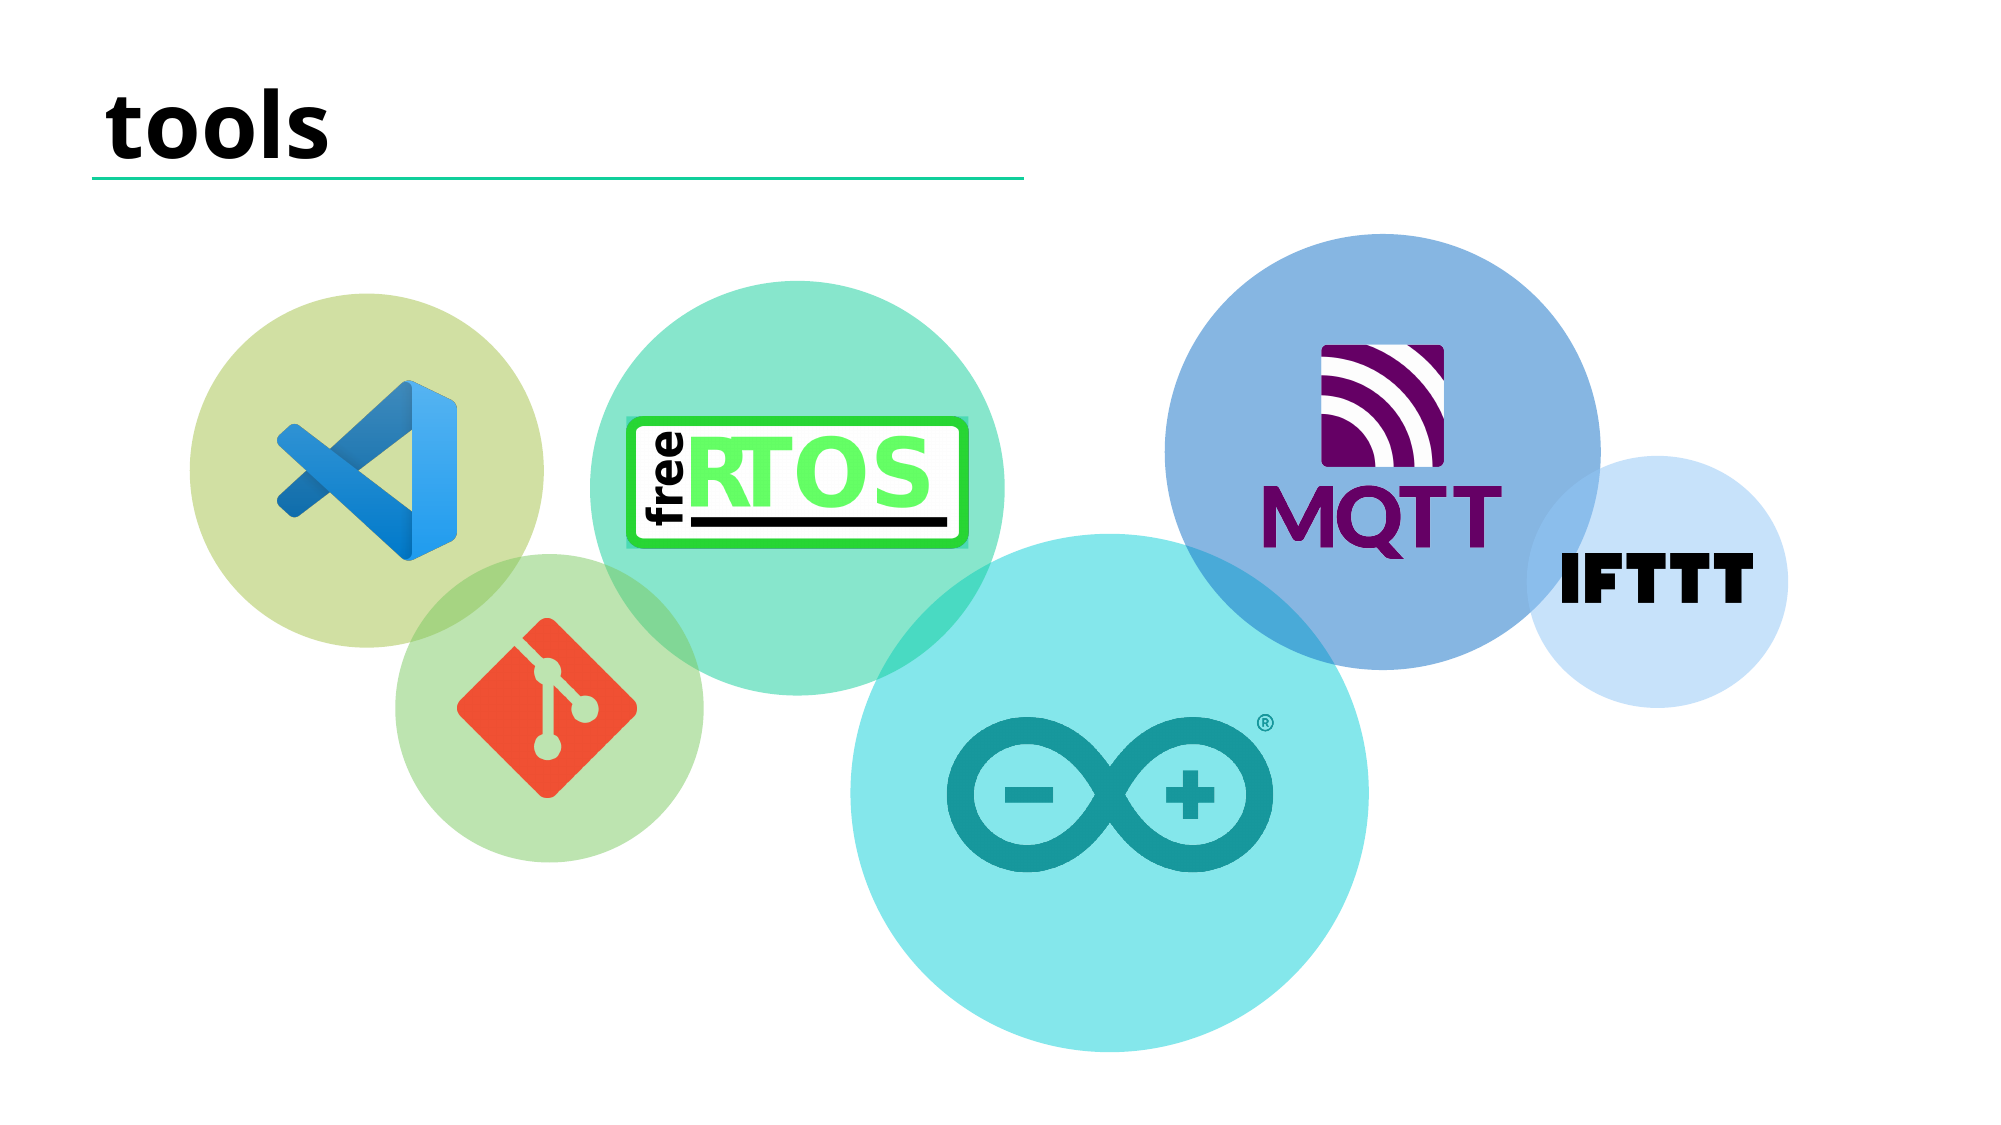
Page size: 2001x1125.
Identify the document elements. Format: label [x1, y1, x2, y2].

text_box [395, 554, 704, 863]
text_box [589, 280, 1005, 696]
text_box [1164, 233, 1601, 671]
text_box [91, 59, 1025, 186]
text_box [189, 293, 544, 648]
text_box [1526, 455, 1789, 708]
text_box [850, 533, 1369, 1053]
